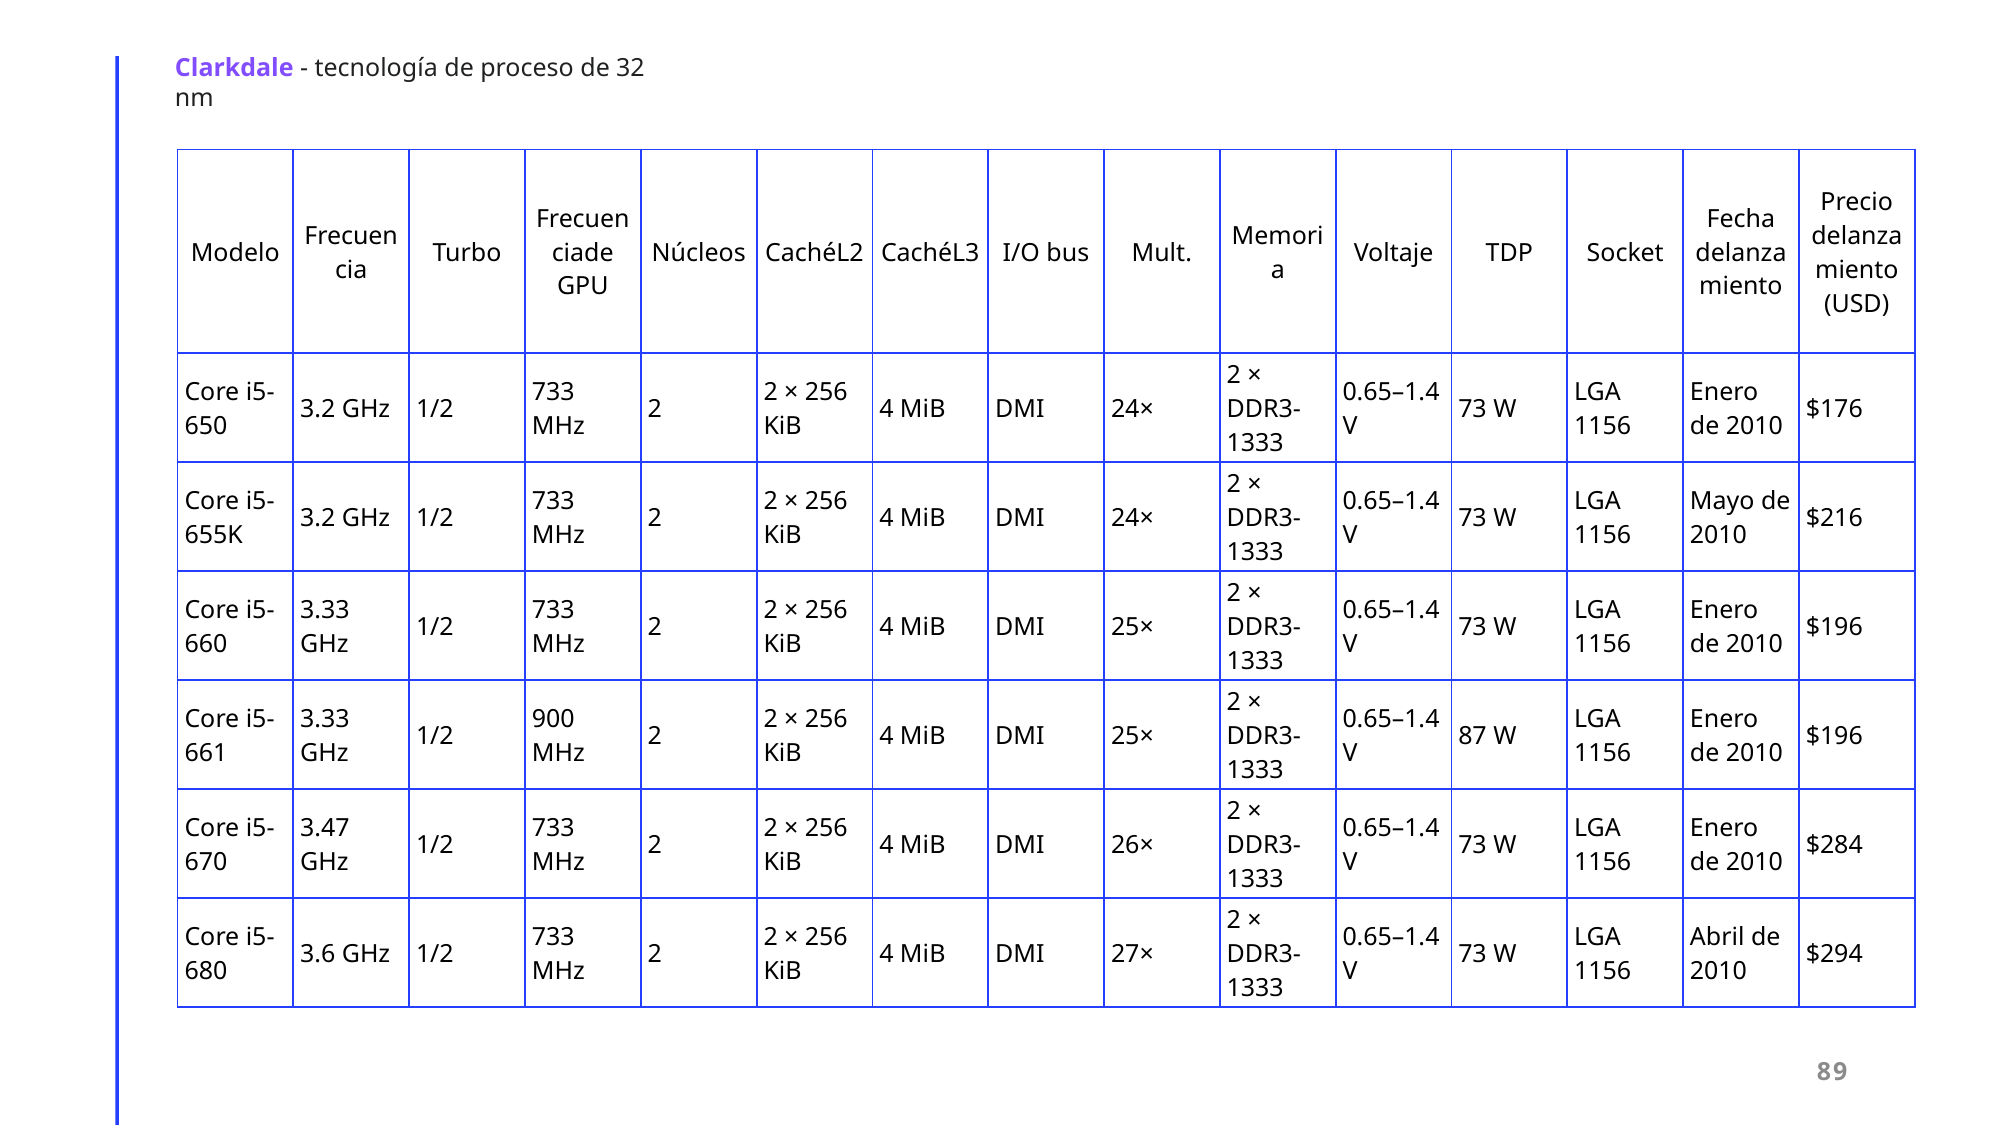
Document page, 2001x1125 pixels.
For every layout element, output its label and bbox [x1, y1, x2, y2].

table_cell [294, 463, 408, 570]
table_cell [526, 790, 640, 897]
table_header [1452, 150, 1566, 352]
table_cell [178, 463, 292, 570]
table_cell [410, 899, 524, 1006]
table_cell [758, 899, 872, 1006]
table_cell [1105, 572, 1219, 679]
table_cell [873, 463, 987, 570]
table_cell [1684, 899, 1798, 1006]
table_cell [410, 790, 524, 897]
table_cell [989, 790, 1103, 897]
table_cell [873, 790, 987, 897]
table_cell [873, 681, 987, 788]
table_cell [1221, 790, 1335, 897]
table_header [410, 150, 524, 352]
table_cell [1337, 572, 1451, 679]
table_cell [1568, 354, 1682, 461]
table_header [178, 150, 292, 352]
table_cell [758, 572, 872, 679]
table_cell [642, 463, 756, 570]
table_cell [1684, 463, 1798, 570]
table_cell [642, 899, 756, 1006]
table_cell [1568, 572, 1682, 679]
slide_number [1412, 1042, 1863, 1103]
table_cell [1337, 354, 1451, 461]
table_header [294, 150, 408, 352]
table_cell [1452, 463, 1566, 570]
table_header [642, 150, 756, 352]
table_cell [989, 681, 1103, 788]
table_cell [410, 463, 524, 570]
table_cell [758, 790, 872, 897]
table_cell [1568, 681, 1682, 788]
table_cell [1684, 354, 1798, 461]
table_cell [989, 354, 1103, 461]
table_cell [642, 572, 756, 679]
table_header [1684, 150, 1798, 352]
table_cell [873, 572, 987, 679]
table_cell [989, 572, 1103, 679]
table_cell [1452, 572, 1566, 679]
table_cell [526, 681, 640, 788]
table_cell [873, 899, 987, 1006]
table_cell [873, 354, 987, 461]
table_cell [1452, 681, 1566, 788]
table_cell [1105, 354, 1219, 461]
table_cell [989, 899, 1103, 1006]
table_cell [1452, 354, 1566, 461]
table_cell [1221, 572, 1335, 679]
table_cell [294, 354, 408, 461]
table_cell [1800, 899, 1914, 1006]
table_cell [1105, 899, 1219, 1006]
table_cell [1684, 572, 1798, 679]
table_header [1568, 150, 1682, 352]
table_cell [1452, 790, 1566, 897]
table_cell [526, 899, 640, 1006]
table_header [1105, 150, 1219, 352]
table_cell [410, 681, 524, 788]
table_cell [178, 354, 292, 461]
table_cell [294, 572, 408, 679]
table_cell [1800, 572, 1914, 679]
table_cell [294, 790, 408, 897]
table_cell [642, 354, 756, 461]
table_header [873, 150, 987, 352]
table_cell [1568, 899, 1682, 1006]
table_cell [758, 463, 872, 570]
table_cell [526, 354, 640, 461]
table_cell [1337, 463, 1451, 570]
table_cell [989, 463, 1103, 570]
table_cell [1337, 790, 1451, 897]
table_cell [1337, 899, 1451, 1006]
table_cell [758, 681, 872, 788]
table_header [1337, 150, 1451, 352]
table_cell [1221, 354, 1335, 461]
table_cell [1105, 790, 1219, 897]
table_cell [1221, 681, 1335, 788]
text_box [133, 43, 681, 112]
table_header [989, 150, 1103, 352]
table_cell [1684, 681, 1798, 788]
table_cell [1800, 681, 1914, 788]
table_cell [178, 899, 292, 1006]
table_cell [1800, 463, 1914, 570]
table_header [526, 150, 640, 352]
table_cell [526, 572, 640, 679]
table_cell [1105, 463, 1219, 570]
table_cell [1800, 354, 1914, 461]
table_header [1800, 150, 1914, 352]
table_cell [1221, 899, 1335, 1006]
table_cell [1452, 899, 1566, 1006]
table_cell [642, 681, 756, 788]
table_cell [1221, 463, 1335, 570]
table_cell [178, 572, 292, 679]
table_cell [1337, 681, 1451, 788]
table_cell [1105, 681, 1219, 788]
table_cell [1800, 790, 1914, 897]
table_cell [758, 354, 872, 461]
table_cell [178, 681, 292, 788]
table_cell [1568, 790, 1682, 897]
table_header [1221, 150, 1335, 352]
table_cell [410, 354, 524, 461]
table_cell [178, 790, 292, 897]
table_cell [642, 790, 756, 897]
table_cell [526, 463, 640, 570]
table_header [758, 150, 872, 352]
table_cell [1684, 790, 1798, 897]
table_cell [294, 681, 408, 788]
table_cell [410, 572, 524, 679]
table_cell [294, 899, 408, 1006]
table_cell [1568, 463, 1682, 570]
